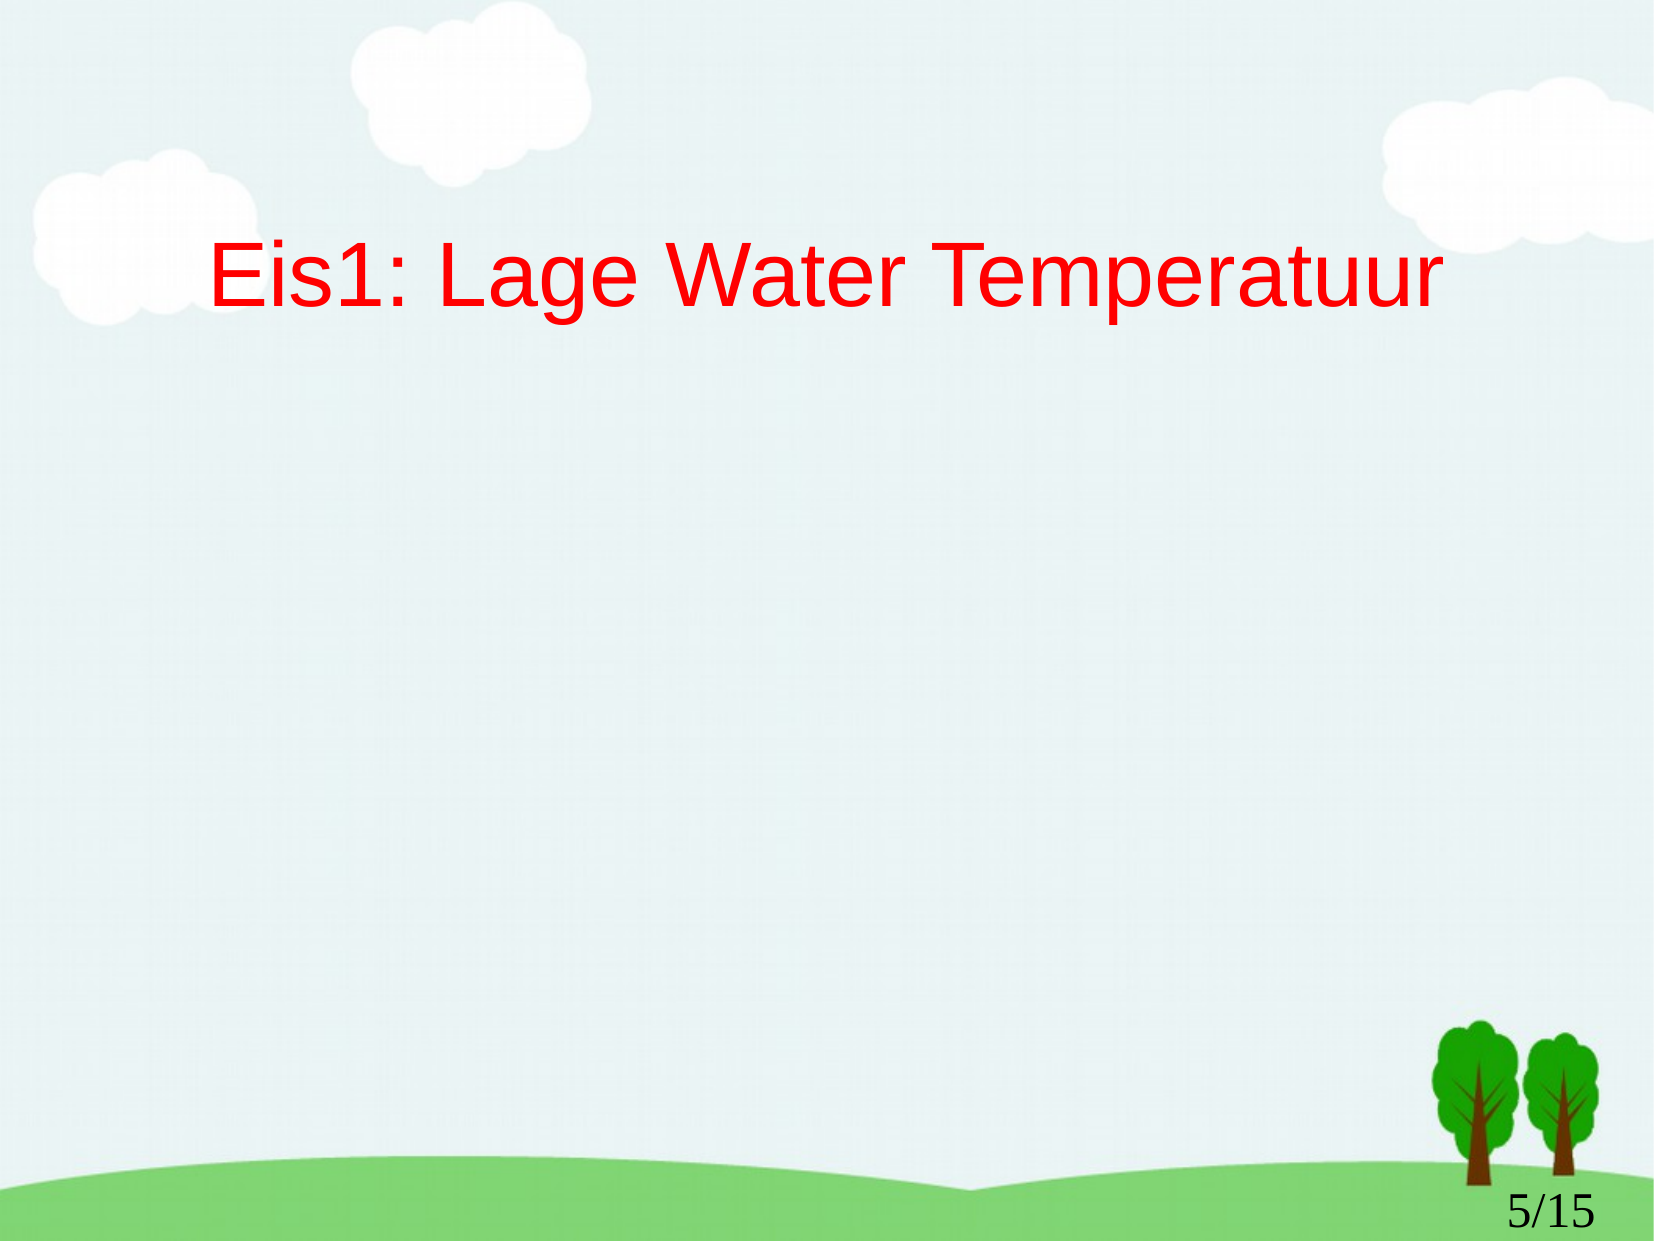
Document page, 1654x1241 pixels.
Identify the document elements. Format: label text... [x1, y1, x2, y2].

picture [0, 0, 1654, 1241]
text_box Eis1: Lage Water Temperatuur [39, 207, 1615, 333]
